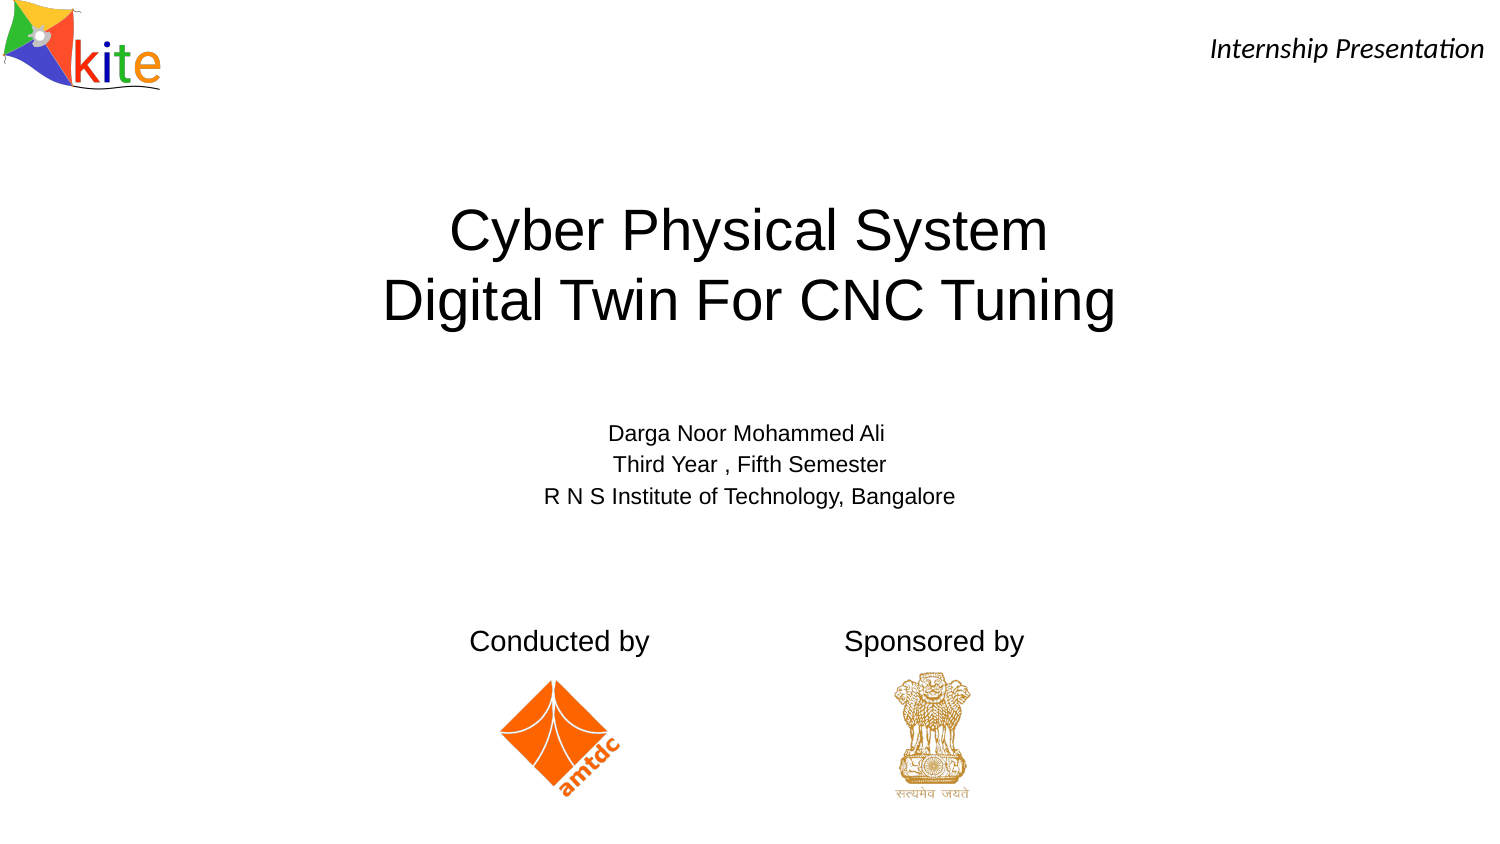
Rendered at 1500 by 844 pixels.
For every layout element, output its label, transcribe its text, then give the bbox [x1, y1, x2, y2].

text_box Darga Noor Mohammed Ali Third Year , Fifth Semester R N S Institute of Technology, Bangalore [503, 399, 996, 524]
title Cyber Physical System Digital Twin For CNC Tuning [51, 148, 1449, 347]
text_box Conducted by [444, 606, 675, 672]
text_box Sponsored by [819, 606, 1050, 672]
picture [0, 0, 166, 96]
picture [494, 672, 626, 804]
text_box Internship Presentation [1176, 14, 1500, 80]
picture [891, 672, 978, 804]
